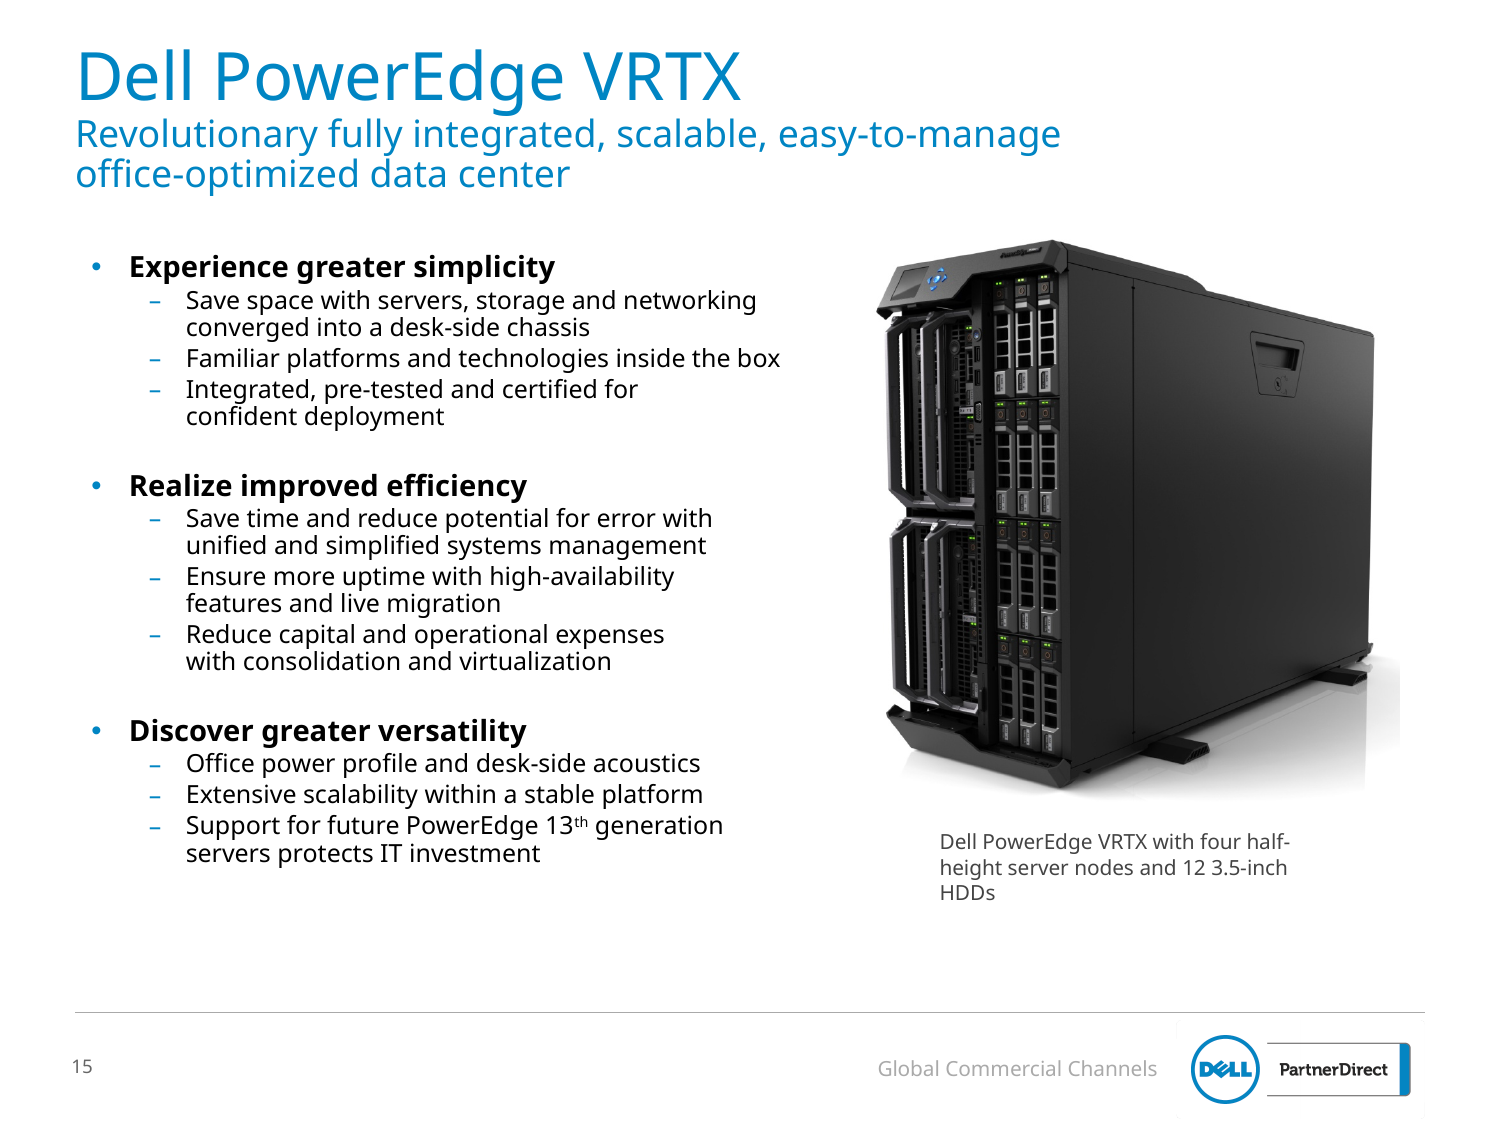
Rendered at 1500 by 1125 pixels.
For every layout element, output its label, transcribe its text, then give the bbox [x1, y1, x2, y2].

text_box Dell PowerEdge VRTX with four half-height server nodes and 12 3.5-inch HDDs [924, 821, 1363, 912]
picture [1176, 1020, 1425, 1119]
picture [862, 224, 1401, 812]
title Dell PowerEdge VRTX Revolutionary fully integrated, scalable, easy-to-manage office-optimized data center [74, 42, 1476, 184]
text_box Experience greater simplicity Save space with servers, storage and networking converged into a desk-side chassis Familiar platforms and technologies inside the box Integrated, pre-tested and certified for confident deployment Realize improved efficiency Save time and reduce potential for error with unified and simplified systems management Ensure more uptime with high-availability features and live migration Reduce capital and operational expenses with consolidation and virtualization Discover greater versatility Office power profile and desk-side acoustics Extensive scalability within a stable platform Support for future PowerEdge 13th generation servers protects IT investment [76, 245, 953, 927]
slide_number 15 [71, 1055, 115, 1080]
